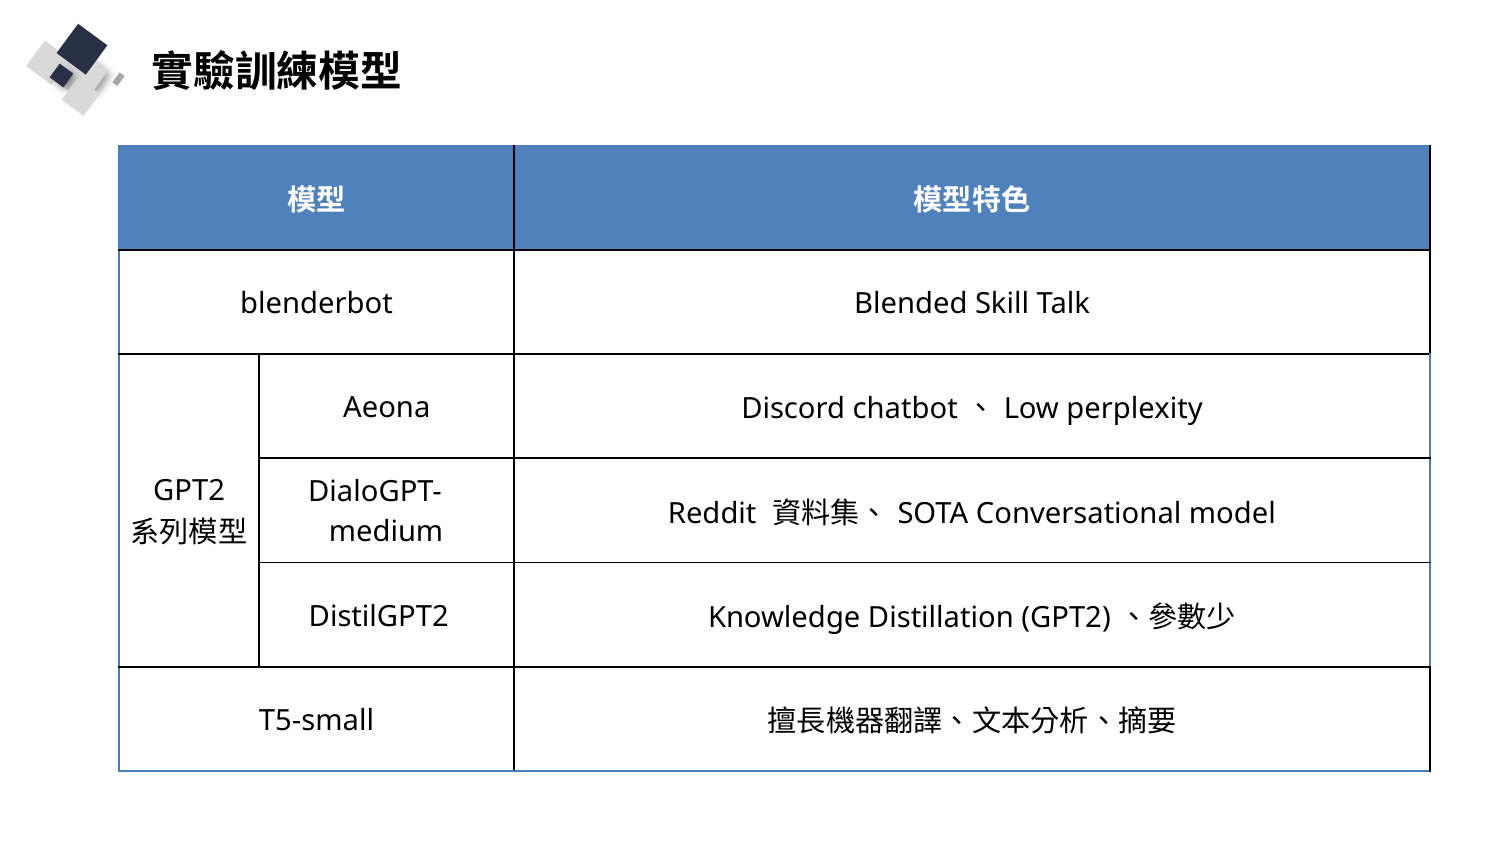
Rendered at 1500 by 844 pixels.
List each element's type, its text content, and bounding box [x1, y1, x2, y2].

table_cell DistilGPT2 [260, 563, 513, 666]
table_cell blenderbot [120, 251, 513, 353]
table_cell Reddit 資料集、SOTA Conversational model [515, 459, 1429, 562]
table_cell 擅長機器翻譯、文本分析、摘要 [515, 668, 1429, 770]
table_cell T5-small [120, 668, 513, 770]
table_cell GPT2 系列模型 [120, 355, 258, 666]
table_cell Knowledge Distillation (GPT2)、參數少 [515, 563, 1429, 666]
table_cell Discord chatbot、Low perplexity [515, 355, 1429, 457]
table_cell Aeona [260, 355, 513, 457]
table_cell Blended Skill Talk [515, 251, 1429, 353]
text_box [32, 36, 115, 116]
table_header 模型 [120, 146, 513, 249]
text_box 實驗訓練模型 [136, 37, 418, 103]
table_header 模型特色 [515, 146, 1429, 249]
table_cell DialoGPT-medium [260, 459, 513, 562]
